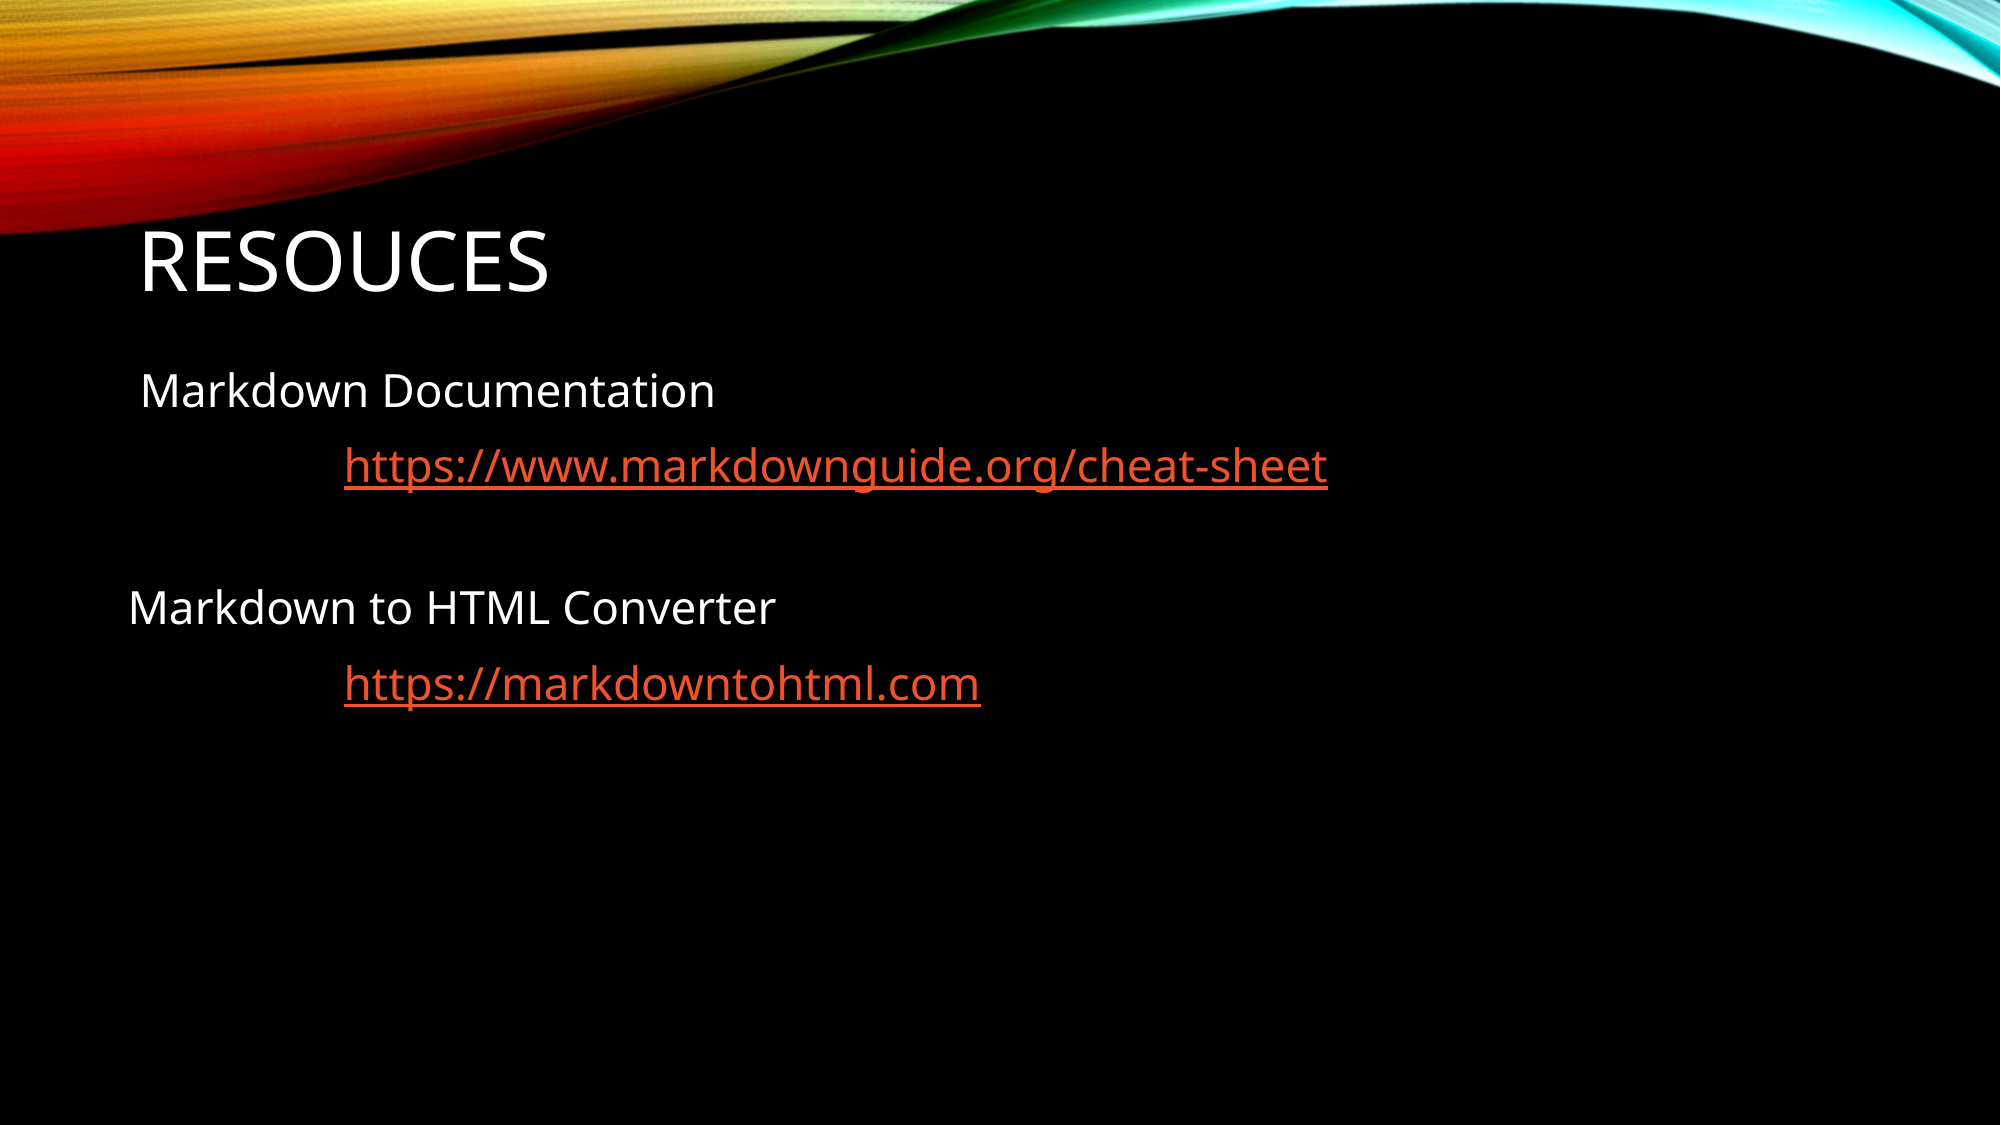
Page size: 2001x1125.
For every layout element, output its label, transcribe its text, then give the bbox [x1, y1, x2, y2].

list Markdown Documentation https://www.markdownguide.org/cheat-sheet Markdown to HTML Converter https://markdowntohtml.com [112, 360, 1888, 1021]
picture [0, 0, 2000, 237]
title Resouces [112, 190, 567, 338]
